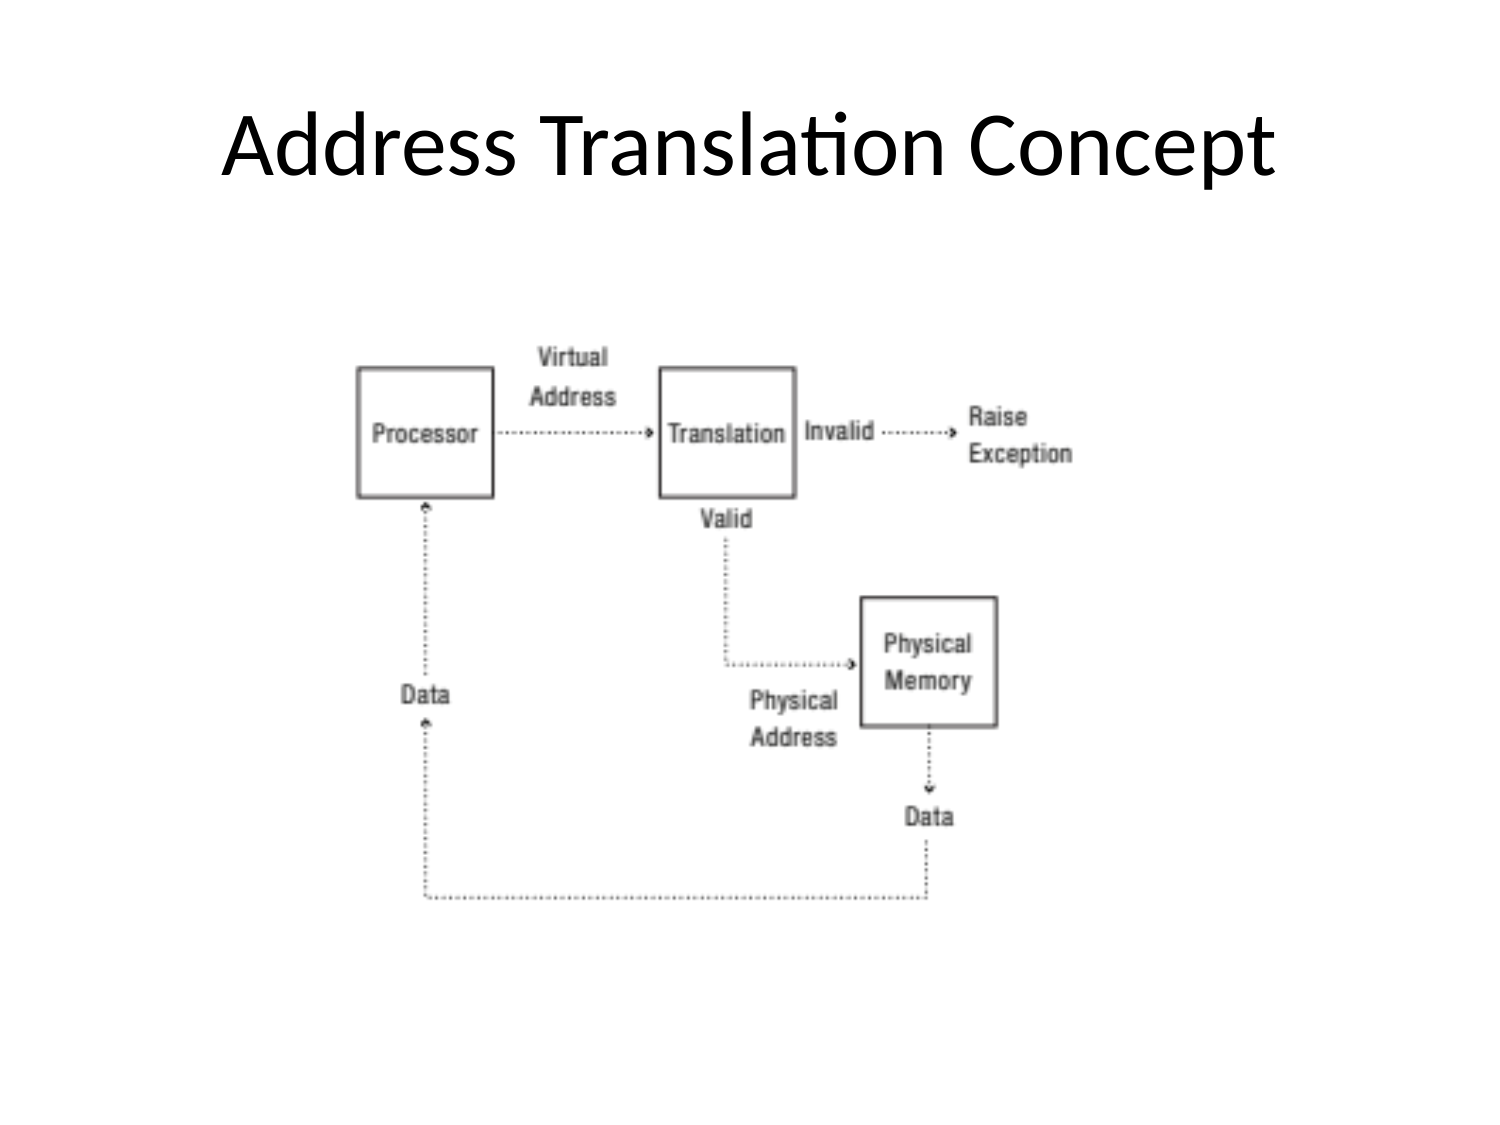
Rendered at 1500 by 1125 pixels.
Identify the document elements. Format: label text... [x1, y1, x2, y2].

title Address Translation Concept [75, 45, 1425, 233]
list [74, 262, 1426, 1006]
